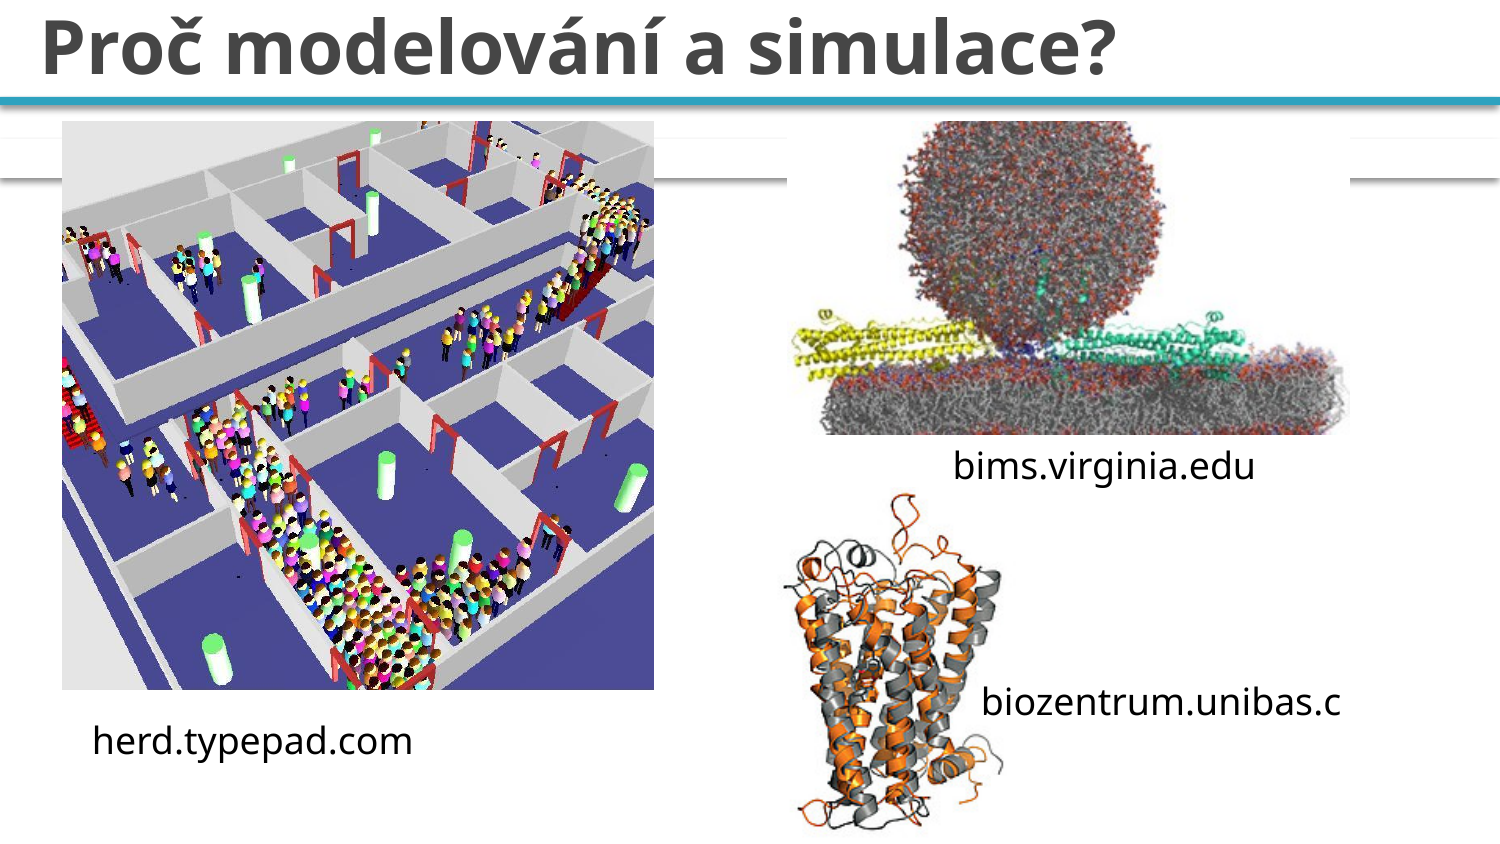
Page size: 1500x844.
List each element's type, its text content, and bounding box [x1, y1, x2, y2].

picture [62, 121, 654, 691]
picture [715, 487, 1066, 844]
text_box herd.typepad.com [77, 709, 429, 770]
text_box biozentrum.unibas.c [1069, 670, 1357, 731]
title Proč modelování a simulace? [24, 19, 1500, 97]
picture [787, 121, 1351, 435]
text_box bims.virginia.edu [937, 445, 1272, 495]
